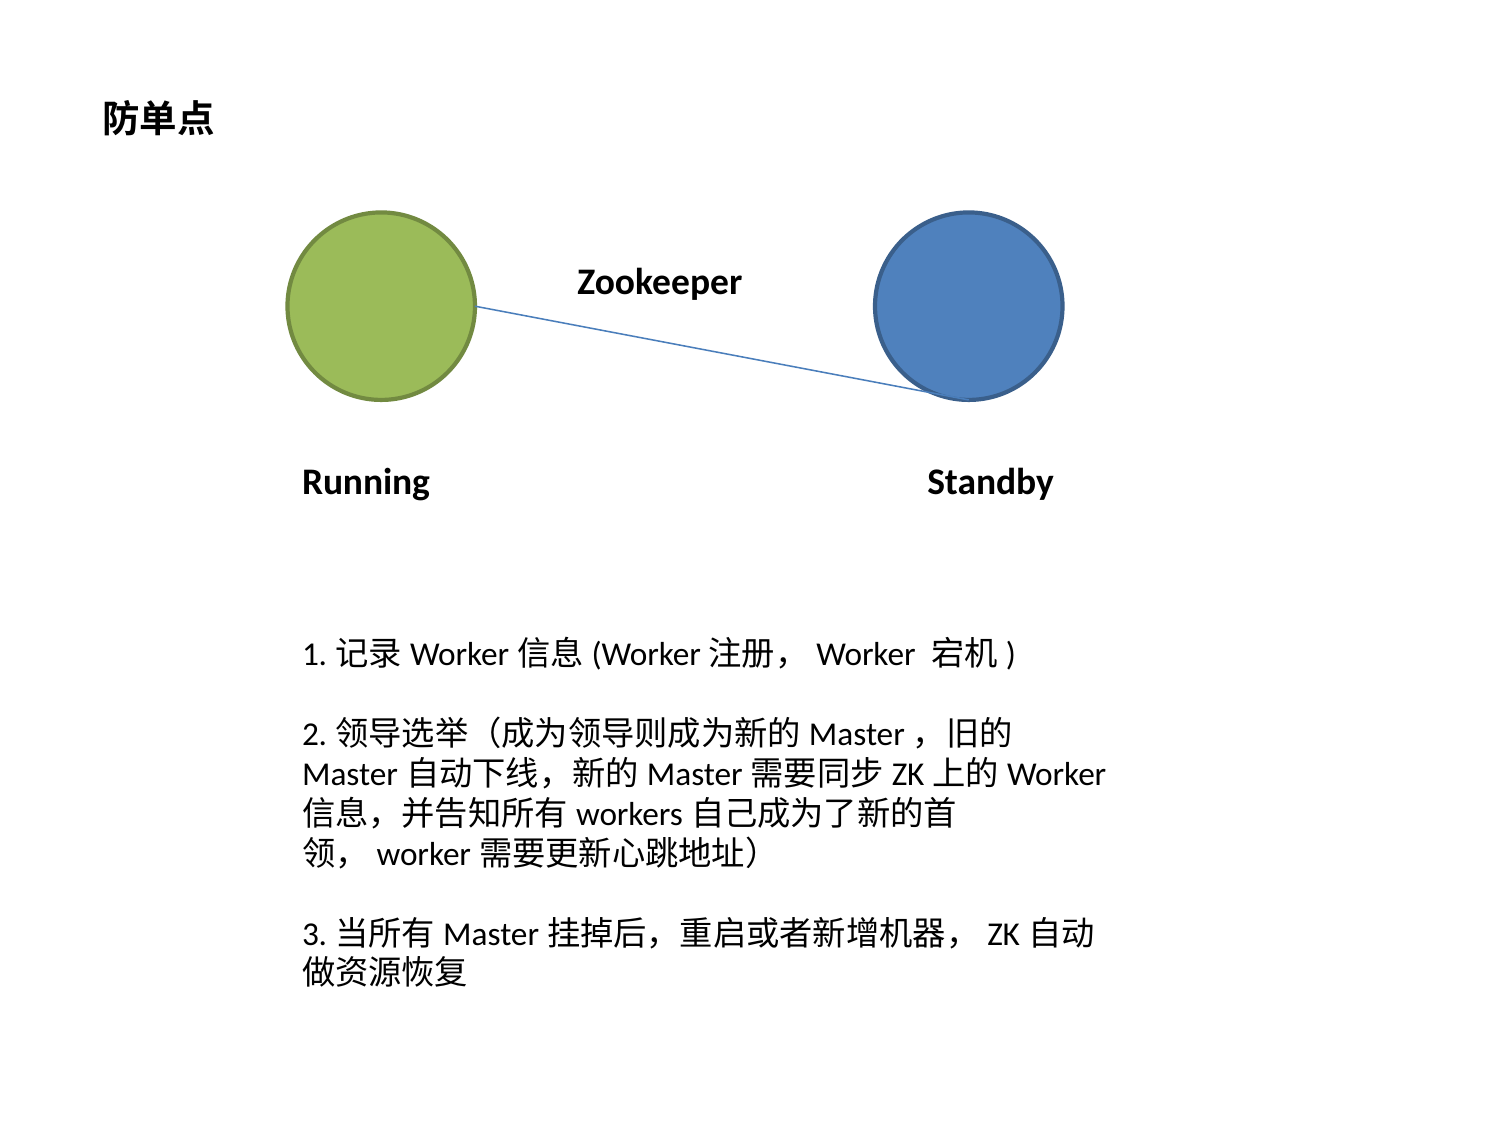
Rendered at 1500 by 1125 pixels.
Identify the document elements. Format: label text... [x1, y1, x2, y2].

text_box Zookeeper [562, 249, 825, 305]
text_box 防单点 [87, 87, 625, 148]
text_box Running [287, 449, 500, 510]
text_box 1.记录Worker信息(Worker注册，Worker 宕机) 2.领导选举（成为领导则成为新的Master，旧的Master自动下线，新的Master需要同步ZK上的Worker信息，并告知所有workers自己成为了新的首领，worker需要更新心跳地址） 3.当所有Master挂掉后，重启或者新增机器，ZK自动做资源恢复 [287, 624, 1125, 999]
text_box [285, 210, 478, 403]
text_box [872, 210, 1065, 403]
text_box Standby [912, 449, 1125, 510]
